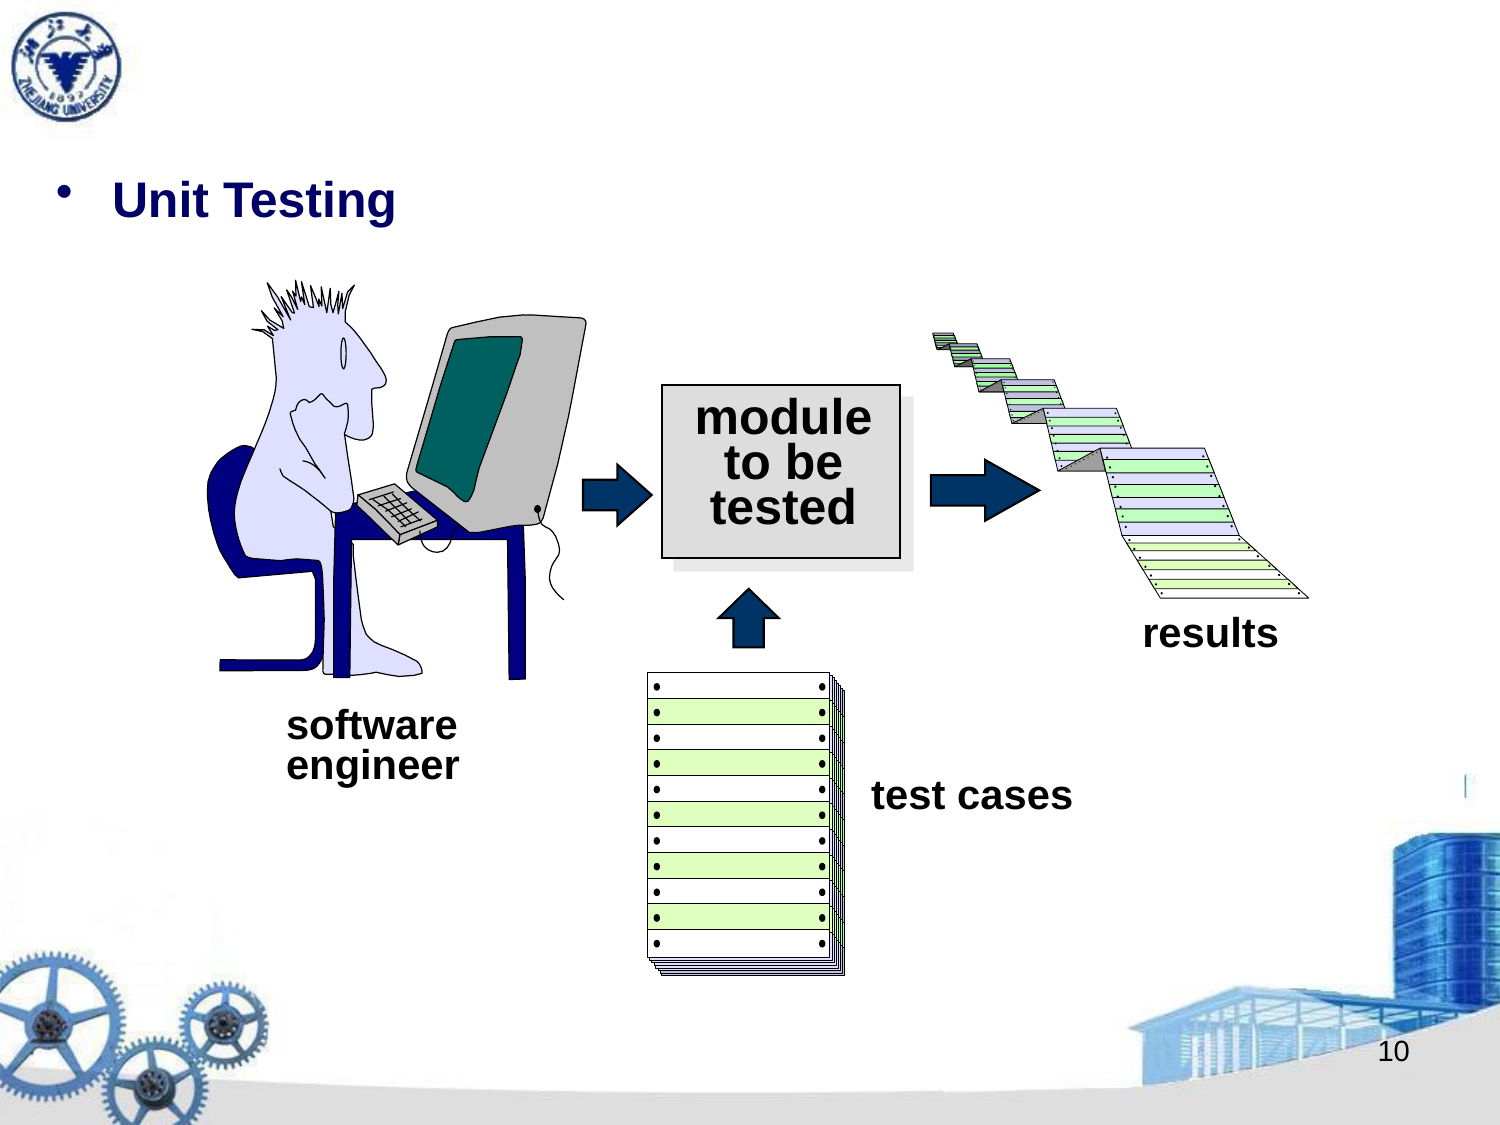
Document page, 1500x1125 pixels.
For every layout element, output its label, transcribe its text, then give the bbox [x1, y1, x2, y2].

picture [0, 0, 1500, 1125]
slide_number 10 [1115, 1024, 1426, 1103]
text_box test cases [856, 760, 1089, 826]
text_box Unit Testing [41, 160, 1392, 303]
text_box [592, 464, 652, 526]
text_box results [1127, 608, 1295, 664]
text_box [662, 384, 900, 559]
text_box [718, 588, 779, 648]
text_box software engineer [271, 700, 475, 795]
text_box module to be tested [679, 391, 888, 541]
